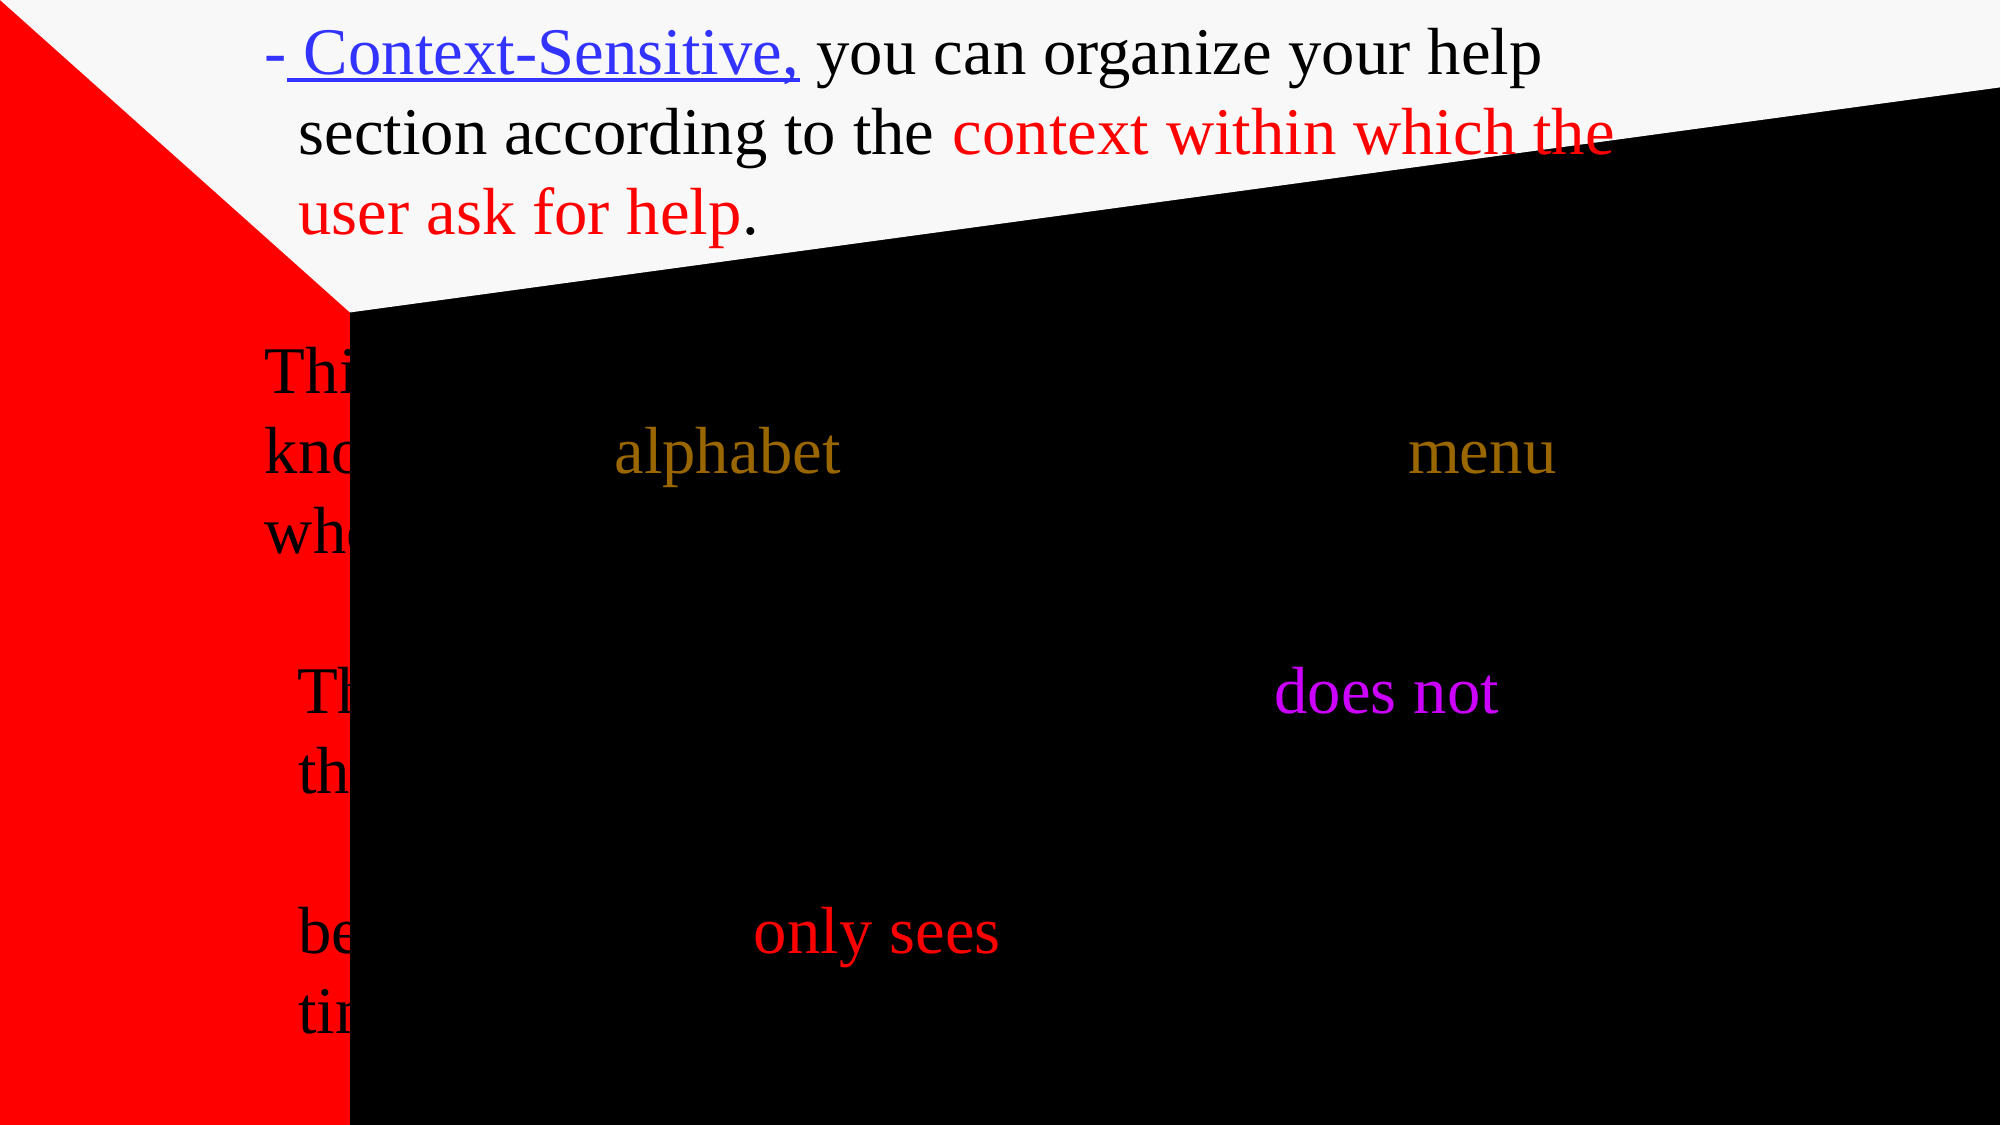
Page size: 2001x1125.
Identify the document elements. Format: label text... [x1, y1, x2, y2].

title - Context-Sensitive, you can organize your help section according to the context within which the user ask for help. This way, your help does not depend on the user knowing the alphabet of commands or the menu where a command resides. The organization of the work really, does not make that much difference with context sensitive reference, because the user only sees one or two screens at a time. [249, 0, 1750, 1100]
